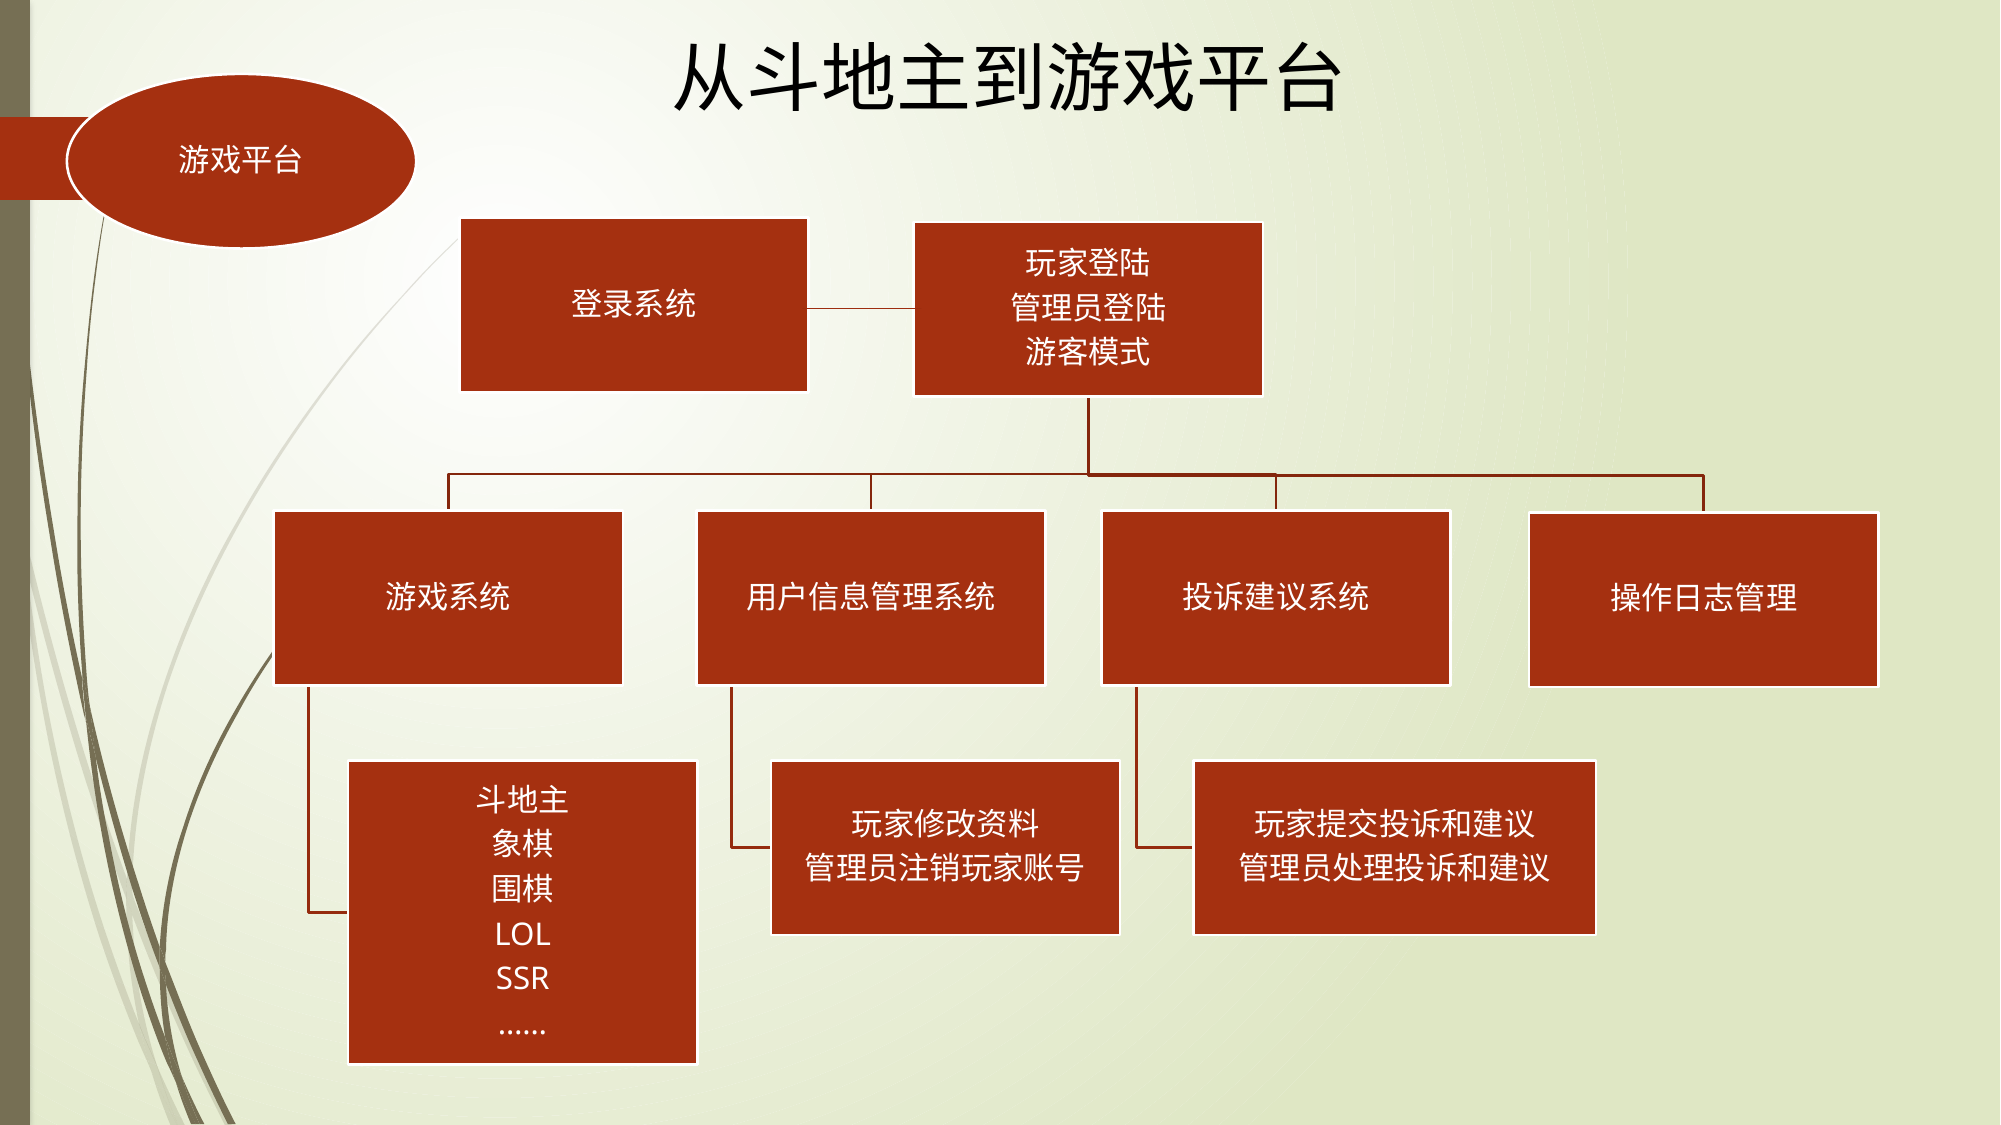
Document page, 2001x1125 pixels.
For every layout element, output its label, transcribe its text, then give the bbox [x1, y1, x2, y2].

text_box 从斗地主到游戏平台 [657, 23, 1627, 66]
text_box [66, 67, 1899, 1125]
